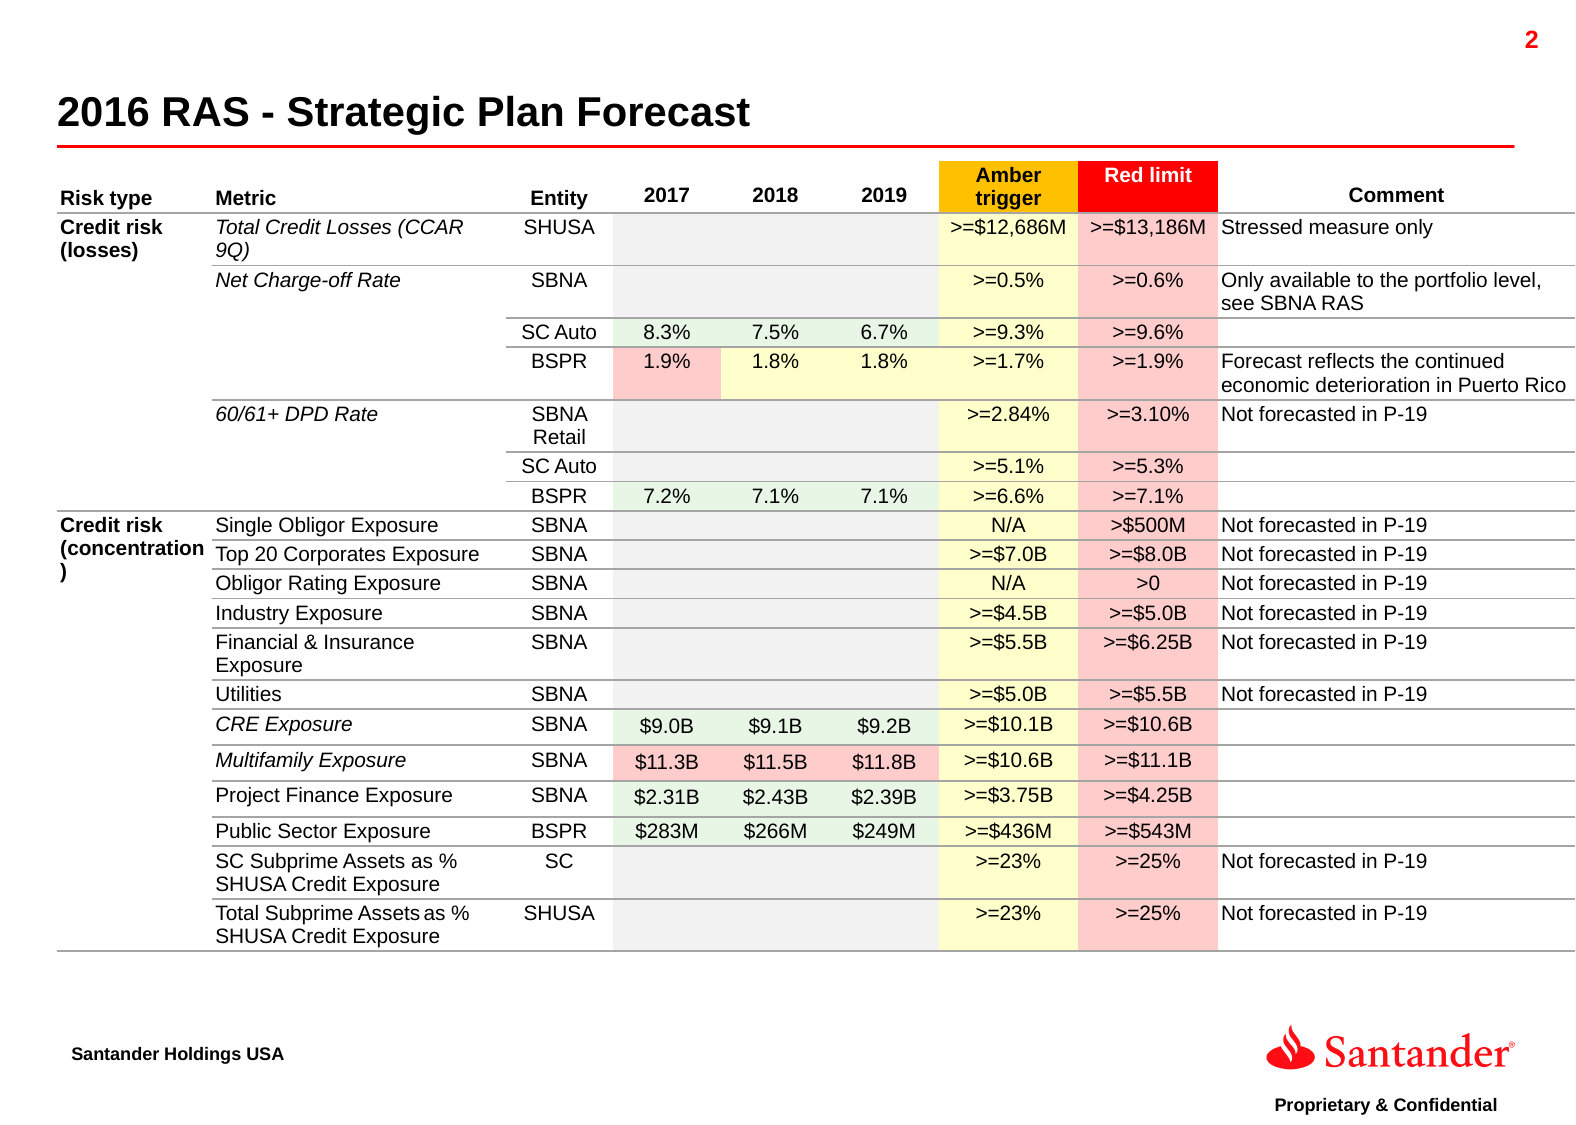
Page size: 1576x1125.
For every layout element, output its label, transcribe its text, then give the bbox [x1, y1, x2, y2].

table_cell SHUSA [506, 900, 613, 950]
table_cell N/A [939, 512, 1078, 539]
table_cell [721, 900, 830, 950]
table_cell $2.43B [721, 782, 830, 816]
table_cell >=6.6% [939, 482, 1078, 510]
table_cell >$500M [1078, 512, 1218, 539]
list 2016 RAS - Strategic Plan Forecast [57, 74, 1479, 146]
table_cell >=5.3% [1078, 453, 1218, 481]
table_cell 1.8% [721, 348, 830, 399]
table_header 2019 [830, 161, 939, 212]
table_cell >=$10.6B [939, 746, 1078, 780]
table_cell Net Charge-off Rate [212, 266, 506, 399]
table_cell [1218, 319, 1575, 346]
table_cell BSPR [506, 482, 613, 510]
table_cell [1218, 782, 1575, 816]
table_cell Top 20 Corporates Exposure [212, 541, 506, 568]
table_cell [613, 599, 721, 627]
table_cell SBNA [506, 782, 613, 816]
picture [1247, 1011, 1528, 1094]
table_cell Utilities [212, 681, 506, 708]
table_cell [721, 453, 830, 481]
table_cell [830, 629, 939, 679]
table_cell >=$4.25B [1078, 782, 1218, 816]
table_cell SBNA [506, 570, 613, 598]
table_cell Not forecasted in P-19 [1218, 629, 1575, 679]
table_cell [721, 847, 830, 898]
table_cell Stressed measure only [1218, 214, 1575, 265]
table_cell 60/61+ DPD Rate [212, 401, 506, 510]
table_cell $266M [721, 818, 830, 845]
table_cell >=5.1% [939, 453, 1078, 481]
table_header Red limit [1078, 161, 1218, 212]
table_cell >=$543M [1078, 818, 1218, 845]
table_cell CRE Exposure [212, 710, 506, 744]
table_header 2018 [721, 161, 830, 212]
table_cell [830, 541, 939, 568]
table_cell Forecast reflects the continued economic deterioration in Puerto Rico [1218, 348, 1575, 399]
table_cell [1218, 818, 1575, 845]
table_cell Not forecasted in P-19 [1218, 541, 1575, 568]
table_cell >=$3.75B [939, 782, 1078, 816]
table_header Comment [1218, 161, 1575, 212]
table_cell >=$10.6B [1078, 710, 1218, 744]
table_cell Not forecasted in P-19 [1218, 570, 1575, 598]
table_cell Not forecasted in P-19 [1218, 847, 1575, 898]
table_cell >=0.5% [939, 266, 1078, 317]
table_cell [830, 847, 939, 898]
table_cell [830, 512, 939, 539]
table_cell SBNA [506, 512, 613, 539]
table_cell >=7.1% [1078, 482, 1218, 510]
table_cell >=23% [939, 847, 1078, 898]
table_cell $9.2B [830, 710, 939, 744]
table_cell [721, 512, 830, 539]
table_cell $283M [613, 818, 721, 845]
table_cell $11.5B [721, 746, 830, 780]
table_header Entity [506, 161, 613, 212]
table_cell >=$436M [939, 818, 1078, 845]
table_cell [830, 599, 939, 627]
table_cell [613, 681, 721, 708]
table_cell >=$8.0B [1078, 541, 1218, 568]
table_cell Credit risk (concentration) [57, 512, 212, 950]
table_cell [613, 847, 721, 898]
table_cell >=1.9% [1078, 348, 1218, 399]
table_cell [1218, 746, 1575, 780]
table_cell >=$10.1B [939, 710, 1078, 744]
table_cell [1218, 710, 1575, 744]
table_cell SBNA [506, 541, 613, 568]
table_cell Multifamily Exposure [212, 746, 506, 780]
table_cell >=$5.0B [939, 681, 1078, 708]
table_cell Single Obligor Exposure [212, 512, 506, 539]
table_cell [830, 266, 939, 317]
table_cell >=9.6% [1078, 319, 1218, 346]
table_cell SC [506, 847, 613, 898]
table_cell >=$13,186M [1078, 214, 1218, 265]
table_cell BSPR [506, 818, 613, 845]
table_cell SBNA [506, 266, 613, 317]
table_cell [613, 401, 721, 451]
table_cell [613, 570, 721, 598]
table_cell 7.1% [830, 482, 939, 510]
table_cell [830, 453, 939, 481]
table_cell SBNA Retail [506, 401, 613, 451]
table_cell 1.8% [830, 348, 939, 399]
table_cell [721, 570, 830, 598]
table_cell [1218, 453, 1575, 481]
table_cell [830, 401, 939, 451]
table_cell 6.7% [830, 319, 939, 346]
table_cell $9.0B [613, 710, 721, 744]
table_cell [613, 453, 721, 481]
table_cell >=$4.5B [939, 599, 1078, 627]
table_cell >=0.6% [1078, 266, 1218, 317]
table_cell >=$5.0B [1078, 599, 1218, 627]
table_cell SBNA [506, 710, 613, 744]
table_cell [721, 599, 830, 627]
table_cell [830, 681, 939, 708]
table_cell [830, 900, 939, 950]
table_cell [830, 214, 939, 265]
table_cell [613, 629, 721, 679]
table_cell [613, 541, 721, 568]
table_cell [721, 541, 830, 568]
table_cell SC Auto [506, 453, 613, 481]
table_cell [721, 266, 830, 317]
table_cell SC Subprime Assets as % SHUSA Credit Exposure [212, 847, 506, 898]
table_cell Not forecasted in P-19 [1218, 599, 1575, 627]
table_cell Project Finance Exposure [212, 782, 506, 816]
table_cell SBNA [506, 599, 613, 627]
table_cell SC Auto [506, 319, 613, 346]
table_cell >=25% [1078, 847, 1218, 898]
table_header Risk type [57, 161, 212, 212]
table_cell [721, 214, 830, 265]
table_cell [1218, 482, 1575, 510]
table_cell $9.1B [721, 710, 830, 744]
table_cell [721, 681, 830, 708]
table_cell 7.5% [721, 319, 830, 346]
table_cell $11.8B [830, 746, 939, 780]
table_cell >=2.84% [939, 401, 1078, 451]
table_cell >=$5.5B [939, 629, 1078, 679]
table_cell >=$5.5B [1078, 681, 1218, 708]
table_cell [613, 266, 721, 317]
table_cell $2.39B [830, 782, 939, 816]
table_cell >=9.3% [939, 319, 1078, 346]
table_cell 1.9% [613, 348, 721, 399]
table_cell >=3.10% [1078, 401, 1218, 451]
table_cell >=23% [939, 900, 1078, 950]
table_cell $249M [830, 818, 939, 845]
table_header Metric [212, 161, 506, 212]
table_cell >=1.7% [939, 348, 1078, 399]
table_cell [830, 570, 939, 598]
table_cell >0 [1078, 570, 1218, 598]
table_cell [721, 629, 830, 679]
table_cell SBNA [506, 746, 613, 780]
table_cell Only available to the portfolio level, see SBNA RAS [1218, 266, 1575, 317]
table_cell >=$7.0B [939, 541, 1078, 568]
table_cell Total Credit Losses (CCAR 9Q) [212, 214, 506, 265]
table_cell Total Subprime Assets as % SHUSA Credit Exposure [212, 900, 506, 950]
table_cell SBNA [506, 629, 613, 679]
table_cell Not forecasted in P-19 [1218, 401, 1575, 451]
table_cell Public Sector Exposure [212, 818, 506, 845]
table_cell BSPR [506, 348, 613, 399]
table_cell N/A [939, 570, 1078, 598]
table_cell 8.3% [613, 319, 721, 346]
table_cell >=$12,686M [939, 214, 1078, 265]
table_cell [613, 900, 721, 950]
table_cell Not forecasted in P-19 [1218, 512, 1575, 539]
table_cell Industry Exposure [212, 599, 506, 627]
table_cell Credit risk (losses) [57, 214, 212, 510]
table_cell $11.3B [613, 746, 721, 780]
table_cell >=$11.1B [1078, 746, 1218, 780]
table_header 2017 [613, 161, 721, 212]
table_cell 7.1% [721, 482, 830, 510]
table_cell Not forecasted in P-19 [1218, 900, 1575, 950]
table_cell $2.31B [613, 782, 721, 816]
table_cell Not forecasted in P-19 [1218, 681, 1575, 708]
table_cell [721, 401, 830, 451]
table_cell [613, 512, 721, 539]
table_cell Financial & Insurance Exposure [212, 629, 506, 679]
table_cell >=$6.25B [1078, 629, 1218, 679]
table_cell Obligor Rating Exposure [212, 570, 506, 598]
table_cell SHUSA [506, 214, 613, 265]
table_cell [613, 214, 721, 265]
table_cell SBNA [506, 681, 613, 708]
table_cell >=25% [1078, 900, 1218, 950]
table_header Amber trigger [939, 161, 1078, 212]
table_cell 7.2% [613, 482, 721, 510]
